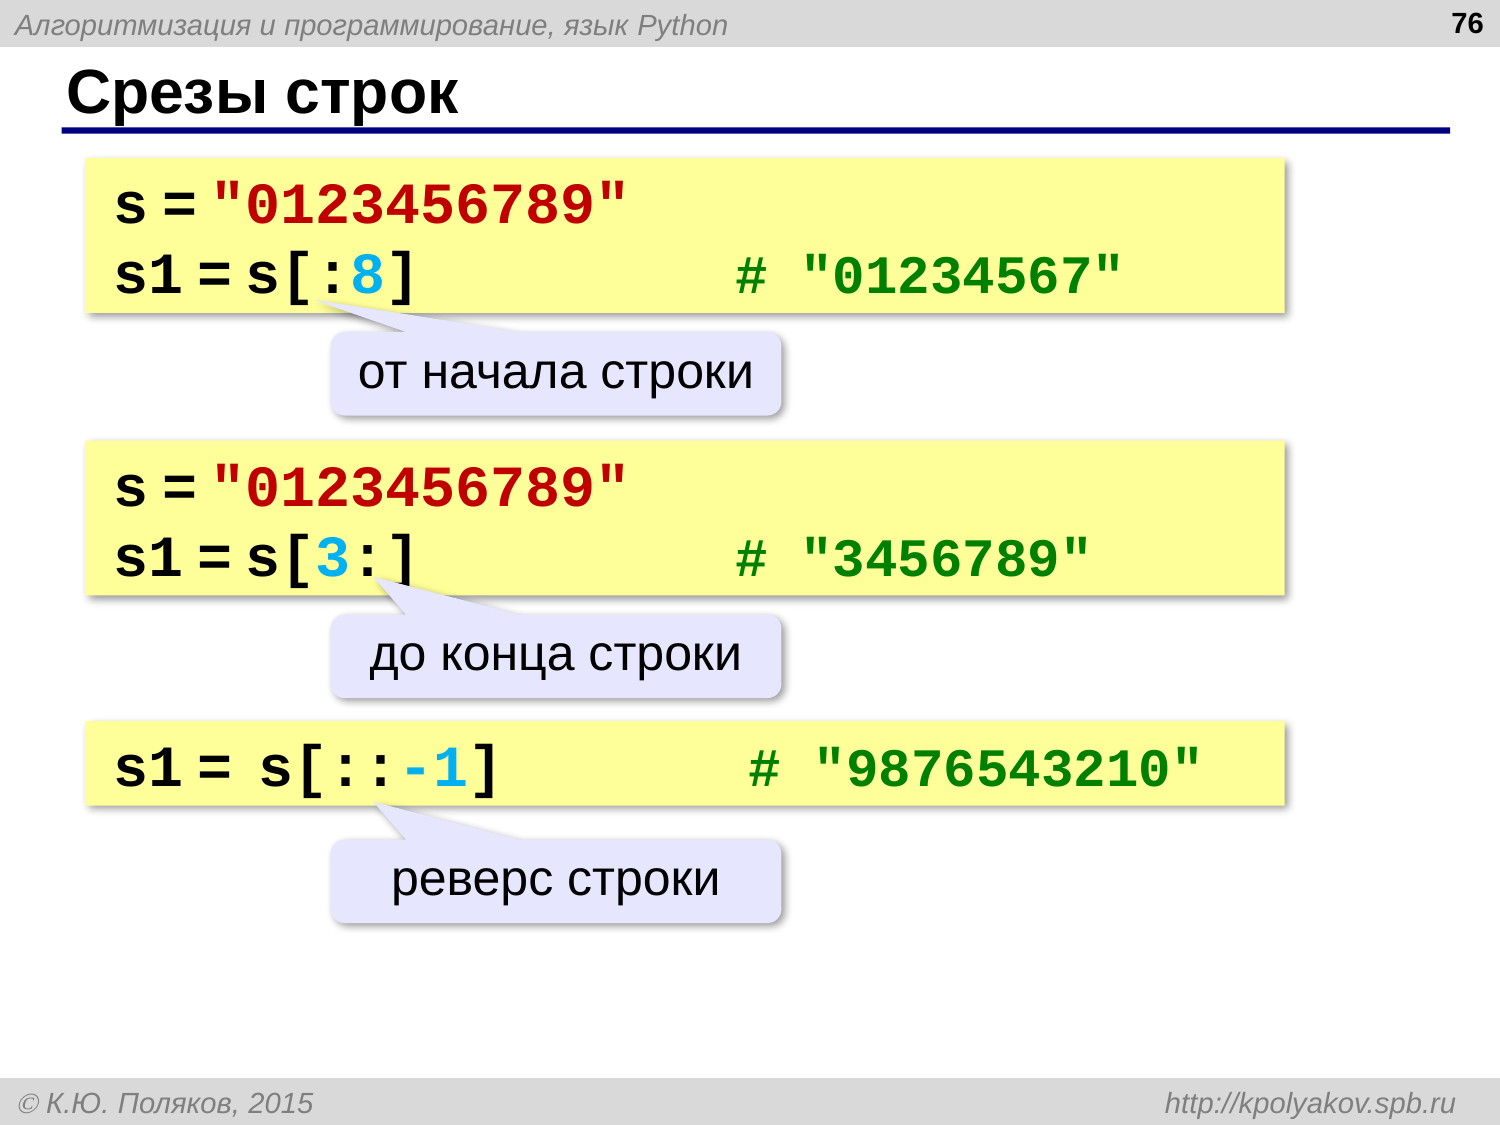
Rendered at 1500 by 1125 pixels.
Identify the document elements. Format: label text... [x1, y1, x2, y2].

text_box до конца строки [330, 576, 782, 699]
text_box s1 = s[::-1] # "9876543210" [85, 721, 1285, 806]
slide_number 76 [1148, 0, 1500, 75]
title Срезы строк [51, 49, 1425, 127]
text_box s = "0123456789" s1 = s[:8] # "01234567" [85, 158, 1285, 313]
text_box s = "0123456789" s1 = s[3:] # "3456789" [85, 440, 1285, 596]
text_box от начала строки [312, 299, 782, 416]
text_box реверс строки [330, 801, 782, 924]
